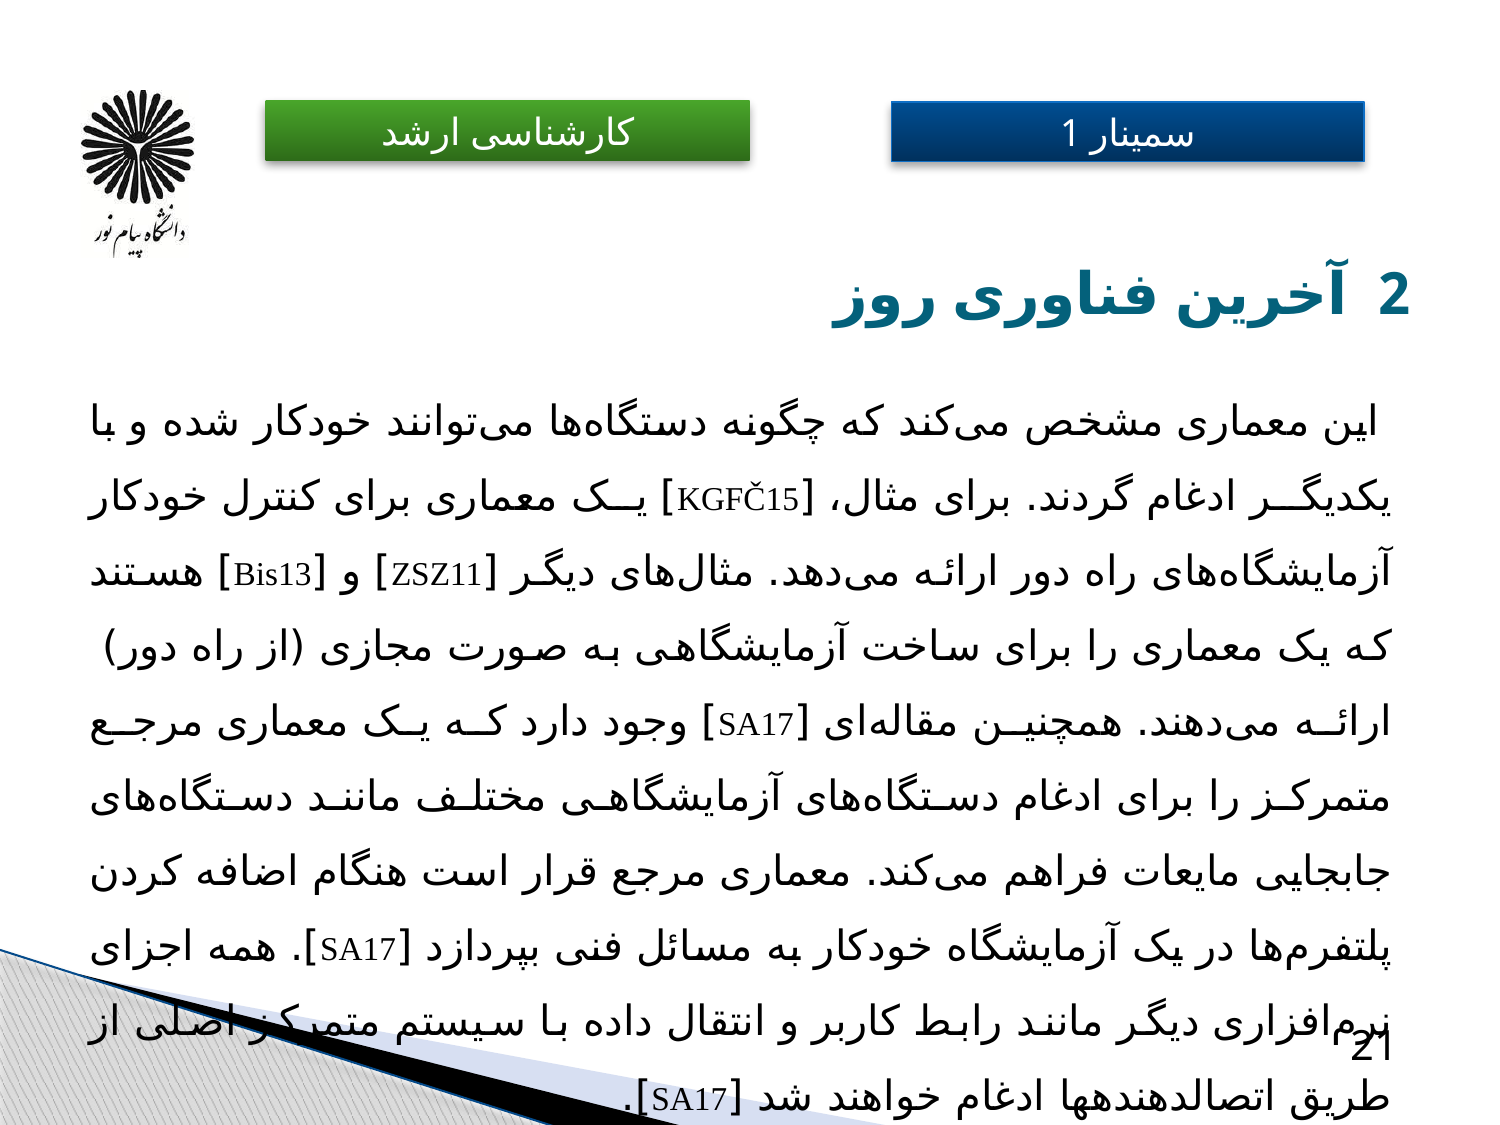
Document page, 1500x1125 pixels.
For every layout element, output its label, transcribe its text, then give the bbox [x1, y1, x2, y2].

list این معماری مشخص می‌کند که چگونه دستگاه‌ها می‌توانند خودکار شده و با یکدیگر ادغام گردند. برای مثال، [KGFČ15] یک معماری برای کنترل خودکار آزمایشگاه‌های راه دور ارائه می‌دهد. مثال‌های دیگر [ZSZ11] و [Bis13]‏ هستند که یک معماری را برای ساخت آزمایشگاهی به صورت مجازی (‏از راه دور) ‏ ارائه می‌دهند. همچنین مقاله‌ای [SA17] وجود دارد که یک معماری مرجع متمرکز را برای ادغام دستگاه‌های آزمایشگاهی مختلف مانند دستگاه‌های جابجایی مایعات فراهم می‌کند. معماری مرجع قرار است هنگام اضافه کردن پلتفرم‌ها در یک آزمایشگاه خودکار به مسائل فنی بپردازد [SA17]. همه اجزای نرم‌افزاری دیگر مانند رابط کاربر و انتقال داده با سیستم متمرکز اصلی از طریق اتصال­دهنده­ها ادغام خواهند شد [SA17]‏. [75, 361, 1425, 976]
title 2 آخرین فناوری روز [750, 233, 1425, 350]
picture [53, 90, 222, 258]
slide_number 21 [1316, 1023, 1432, 1084]
